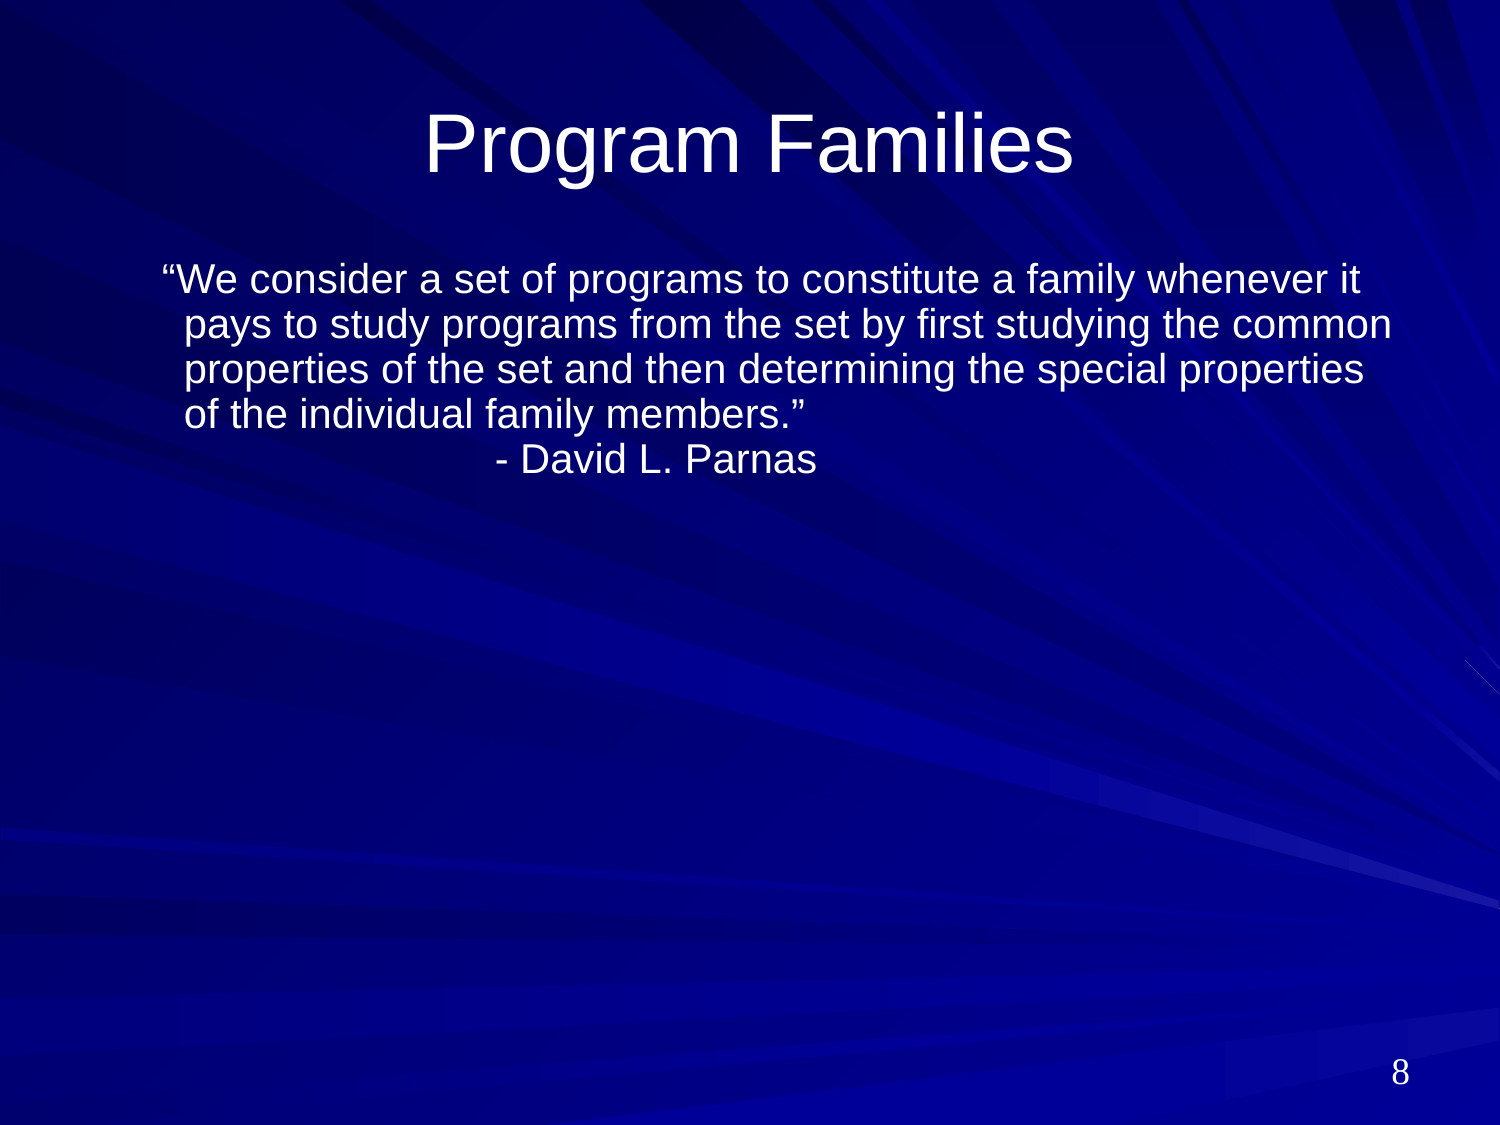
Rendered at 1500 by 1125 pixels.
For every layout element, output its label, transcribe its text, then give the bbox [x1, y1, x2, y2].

list “We consider a set of programs to constitute a family whenever it pays to study programs from the set by first studying the common properties of the set and then determining the special properties of the individual family members.” - David L. Parnas [112, 249, 1413, 994]
slide_number 8 [1074, 1023, 1426, 1100]
title Program Families [99, 45, 1401, 234]
